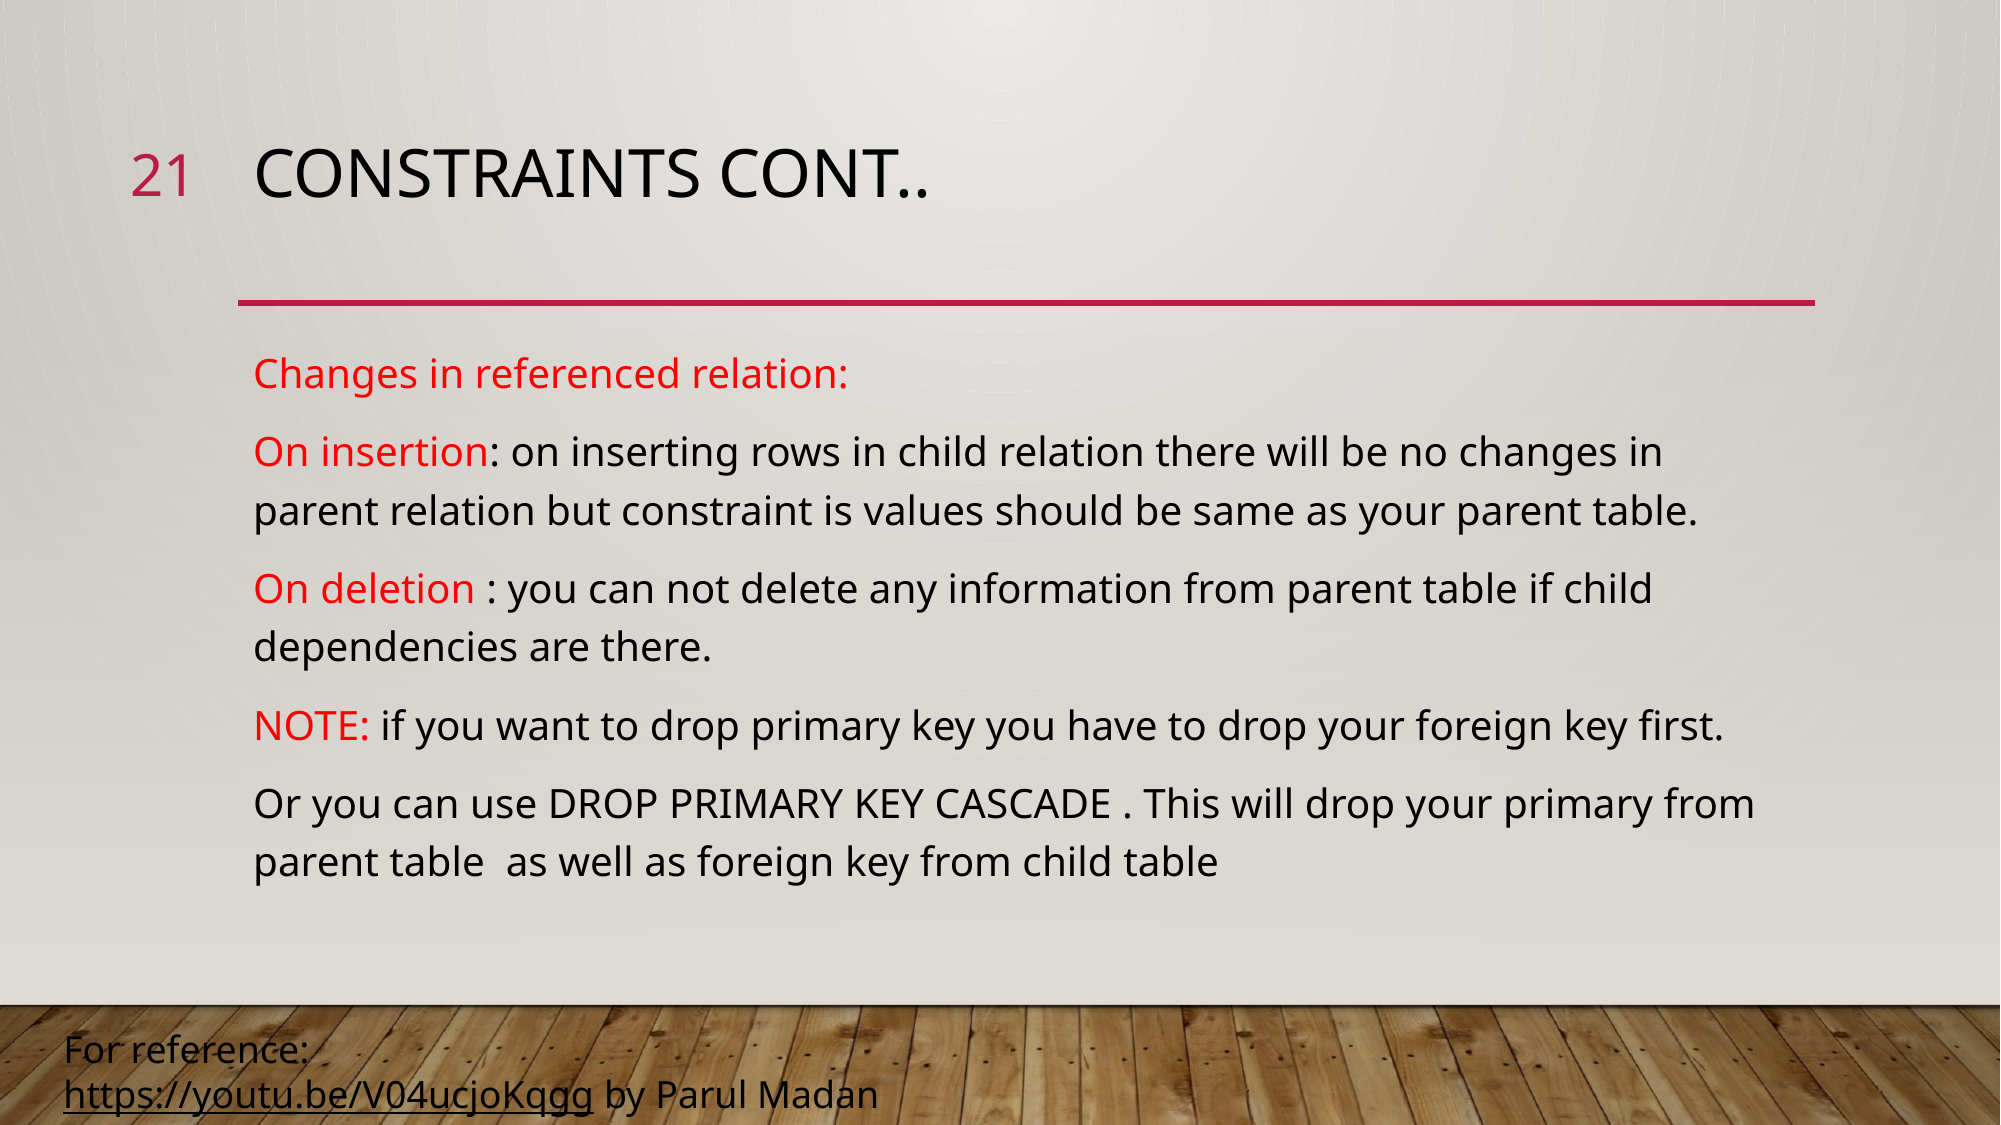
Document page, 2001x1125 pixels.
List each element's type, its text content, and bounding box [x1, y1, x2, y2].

slide_number 21 [78, 131, 212, 214]
text_box For reference: https://youtu.be/V04ucjoKqgg by Parul Madan [48, 1018, 1050, 1125]
title Constraints cont.. [238, 131, 1814, 305]
list Changes in referenced relation: On insertion: on inserting rows in child relation there will be no changes in parent relation but constraint is values should be same as your parent table. On deletion : you can not delete any information from parent table if child dependencies are there. NOTE: if you want to drop primary key you have to drop your foreign key first. Or you can use DROP PRIMARY KEY CASCADE . This will drop your primary from parent table as well as foreign key from child table [238, 330, 1814, 897]
picture [0, 1005, 2000, 1125]
